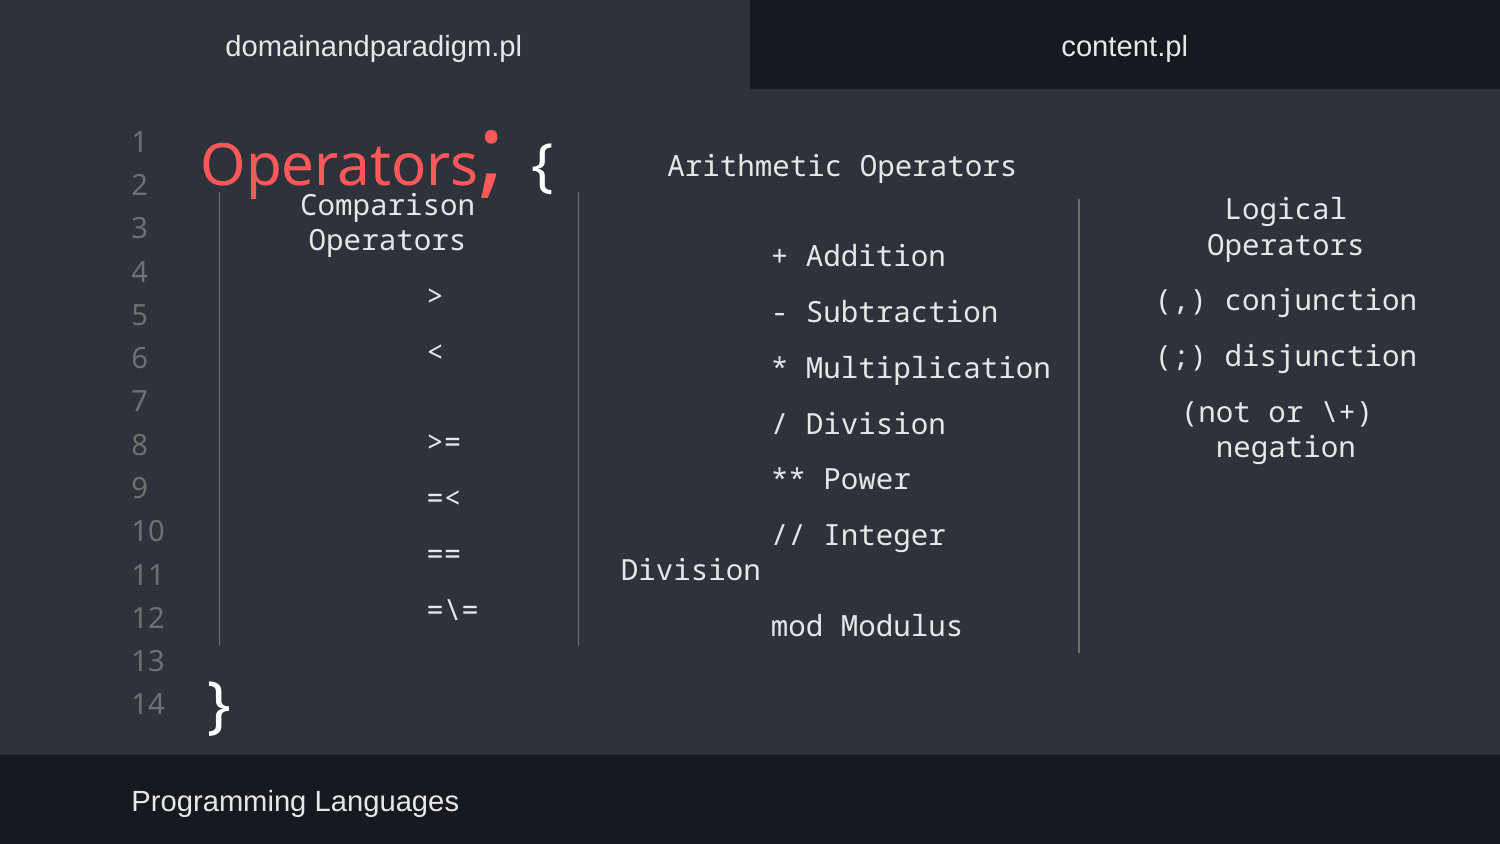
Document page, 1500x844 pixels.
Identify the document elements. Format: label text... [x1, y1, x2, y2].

text_box domainandparadigm.pl [0, 15, 749, 74]
title Operators; { [185, 101, 850, 189]
text_box content.pl [749, 15, 1500, 74]
text_box Logical Operators (,) conjunction (;) disjunction (not or \+) negation [1063, 192, 1450, 461]
text_box Arithmetic Operators + Addition - Subtraction * Multiplication / Division ** Power // Integer Division mod Modulus [546, 204, 1079, 676]
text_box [177, 191, 262, 755]
text_box Comparison Operators > < >= =< == =\= [265, 198, 531, 671]
text_box Programming Languages [116, 770, 915, 829]
